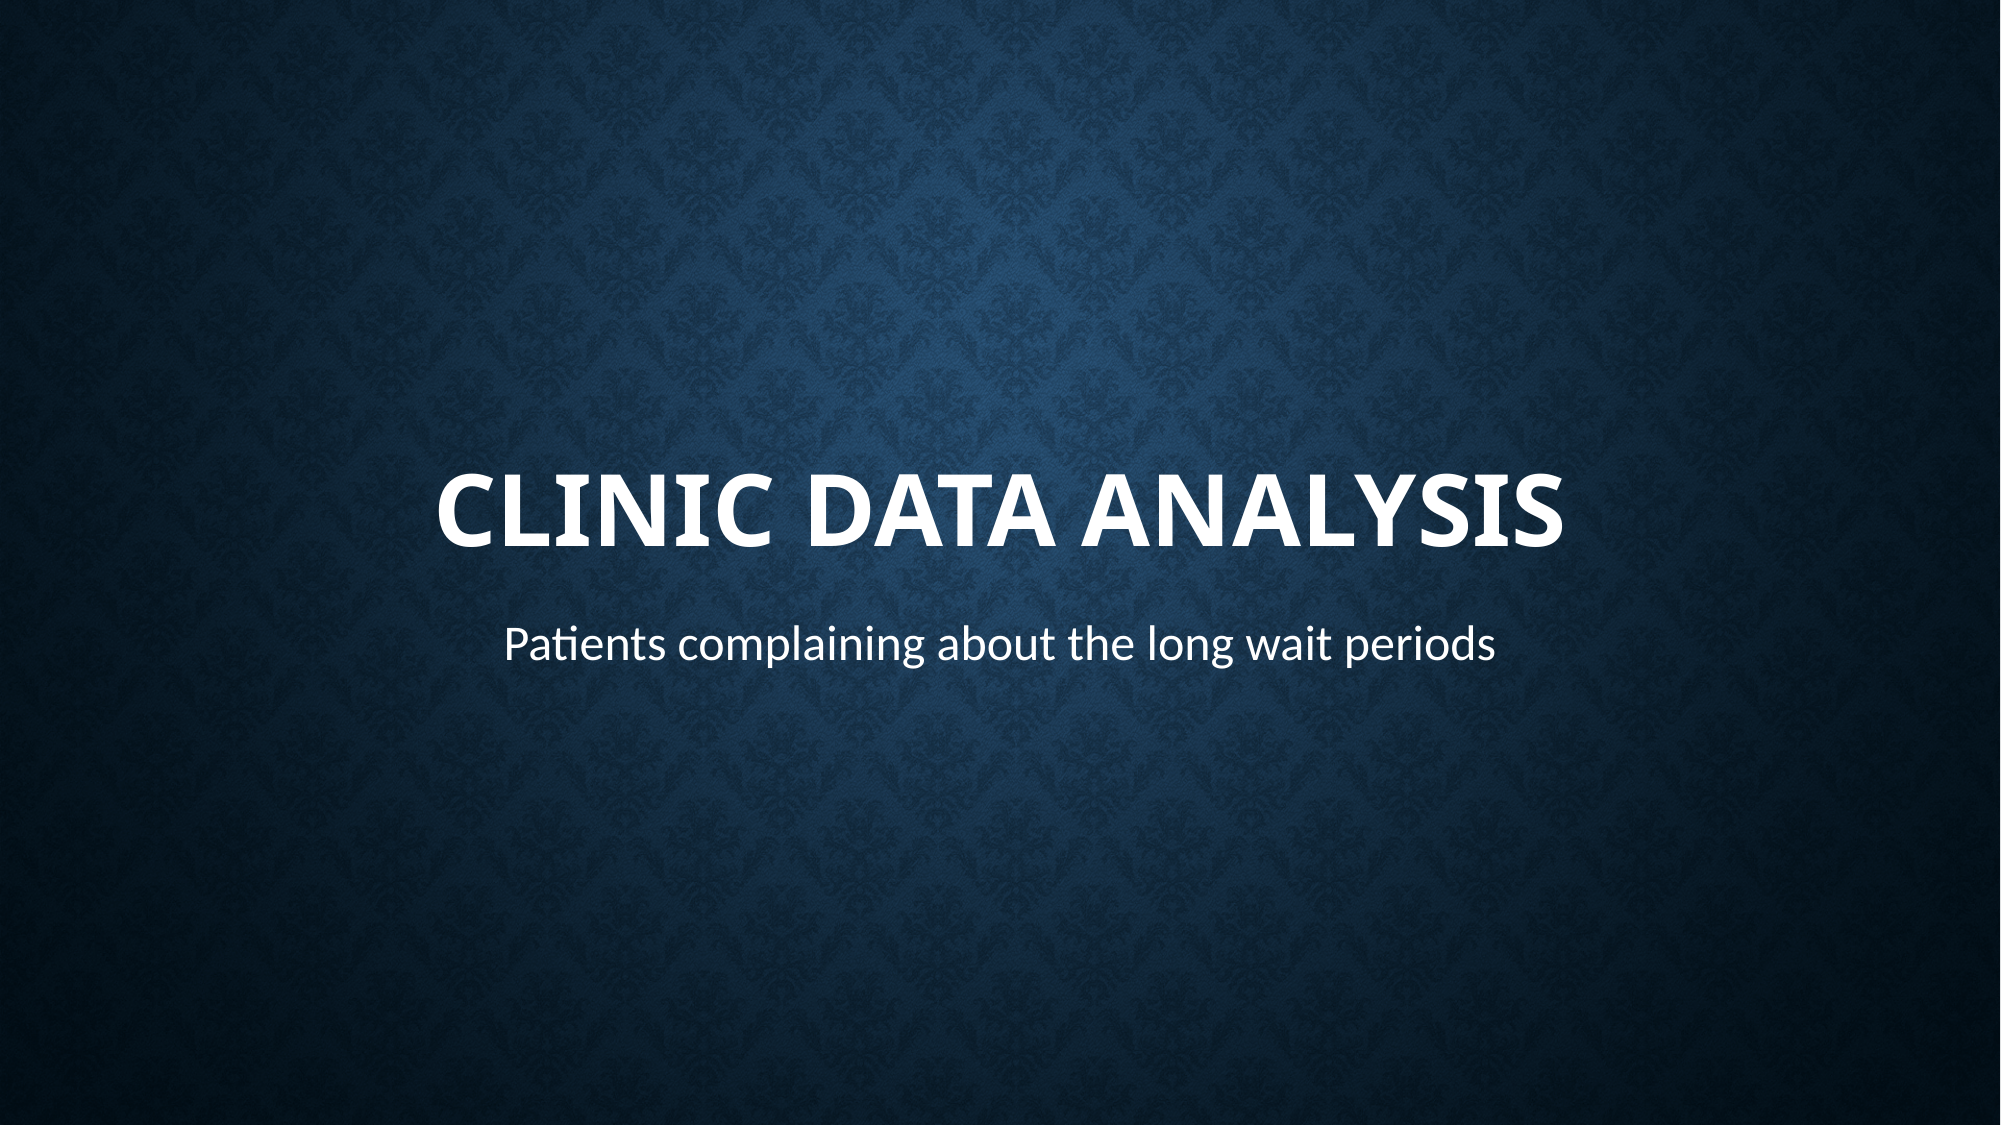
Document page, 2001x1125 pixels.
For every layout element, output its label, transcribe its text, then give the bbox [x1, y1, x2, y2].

title Clinic Data Analysis [261, 184, 1739, 576]
subtitle Patients complaining about the long wait periods [261, 590, 1739, 863]
